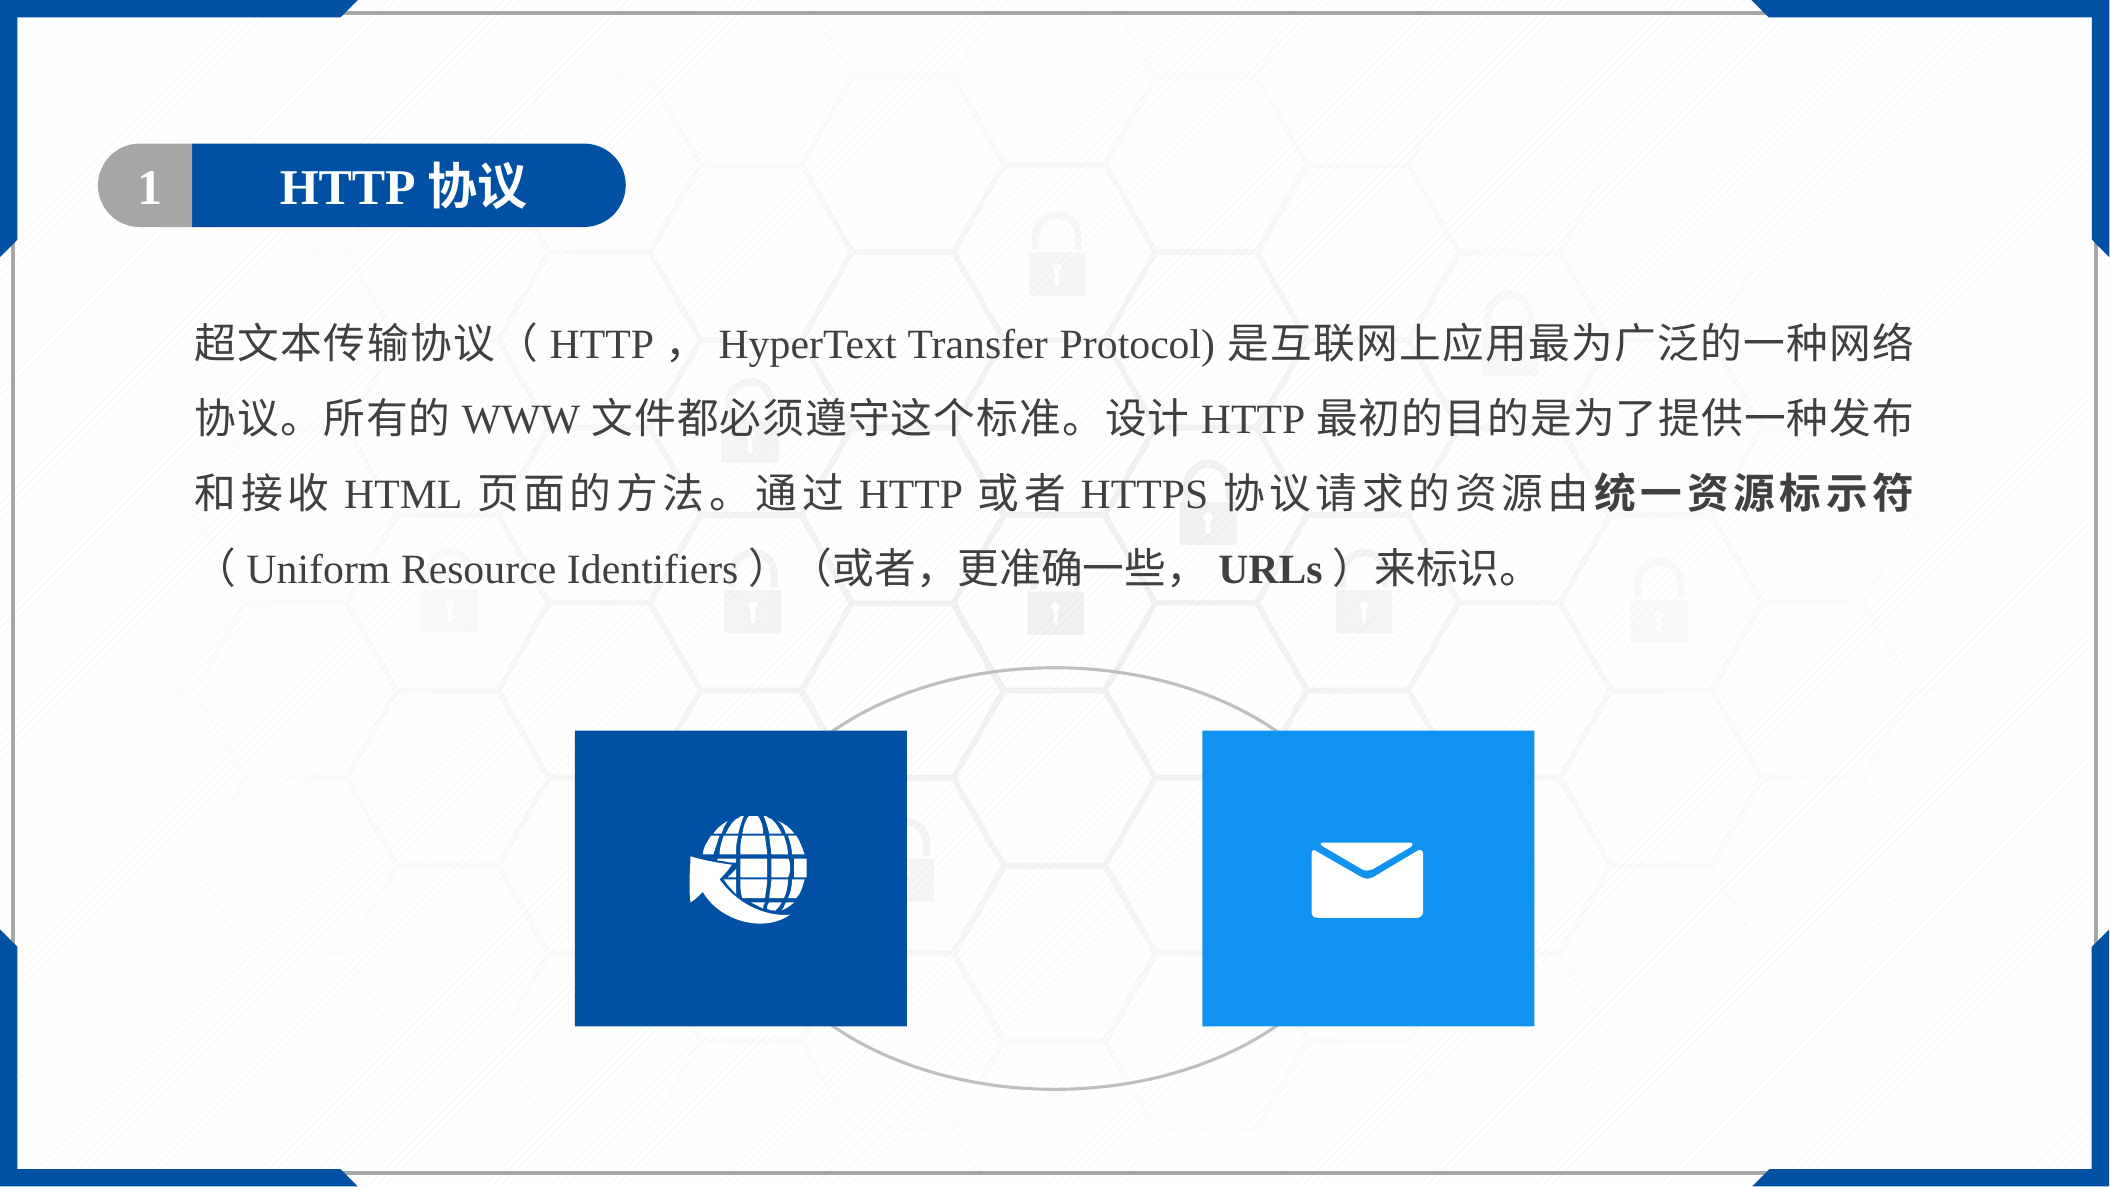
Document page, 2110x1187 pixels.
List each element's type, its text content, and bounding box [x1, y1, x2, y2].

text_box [97, 143, 626, 227]
text_box 超文本传输协议（HTTP，HyperText Transfer Protocol)是互联网上应用最为广泛的一种网络协议。所有的WWW文件都必须遵守这个标准。设计HTTP最初的目的是为了提供一种发布和接收HTML页面的方法。通过HTTP或者HTTPS协议请求的资源由统一资源标示符（Uniform Resource Identifiers）（或者，更准确一些，URLs）来标识。 [180, 284, 1929, 599]
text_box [574, 730, 907, 1027]
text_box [1202, 730, 1535, 1027]
text_box [832, 666, 1277, 1091]
picture [80, 0, 2029, 1187]
